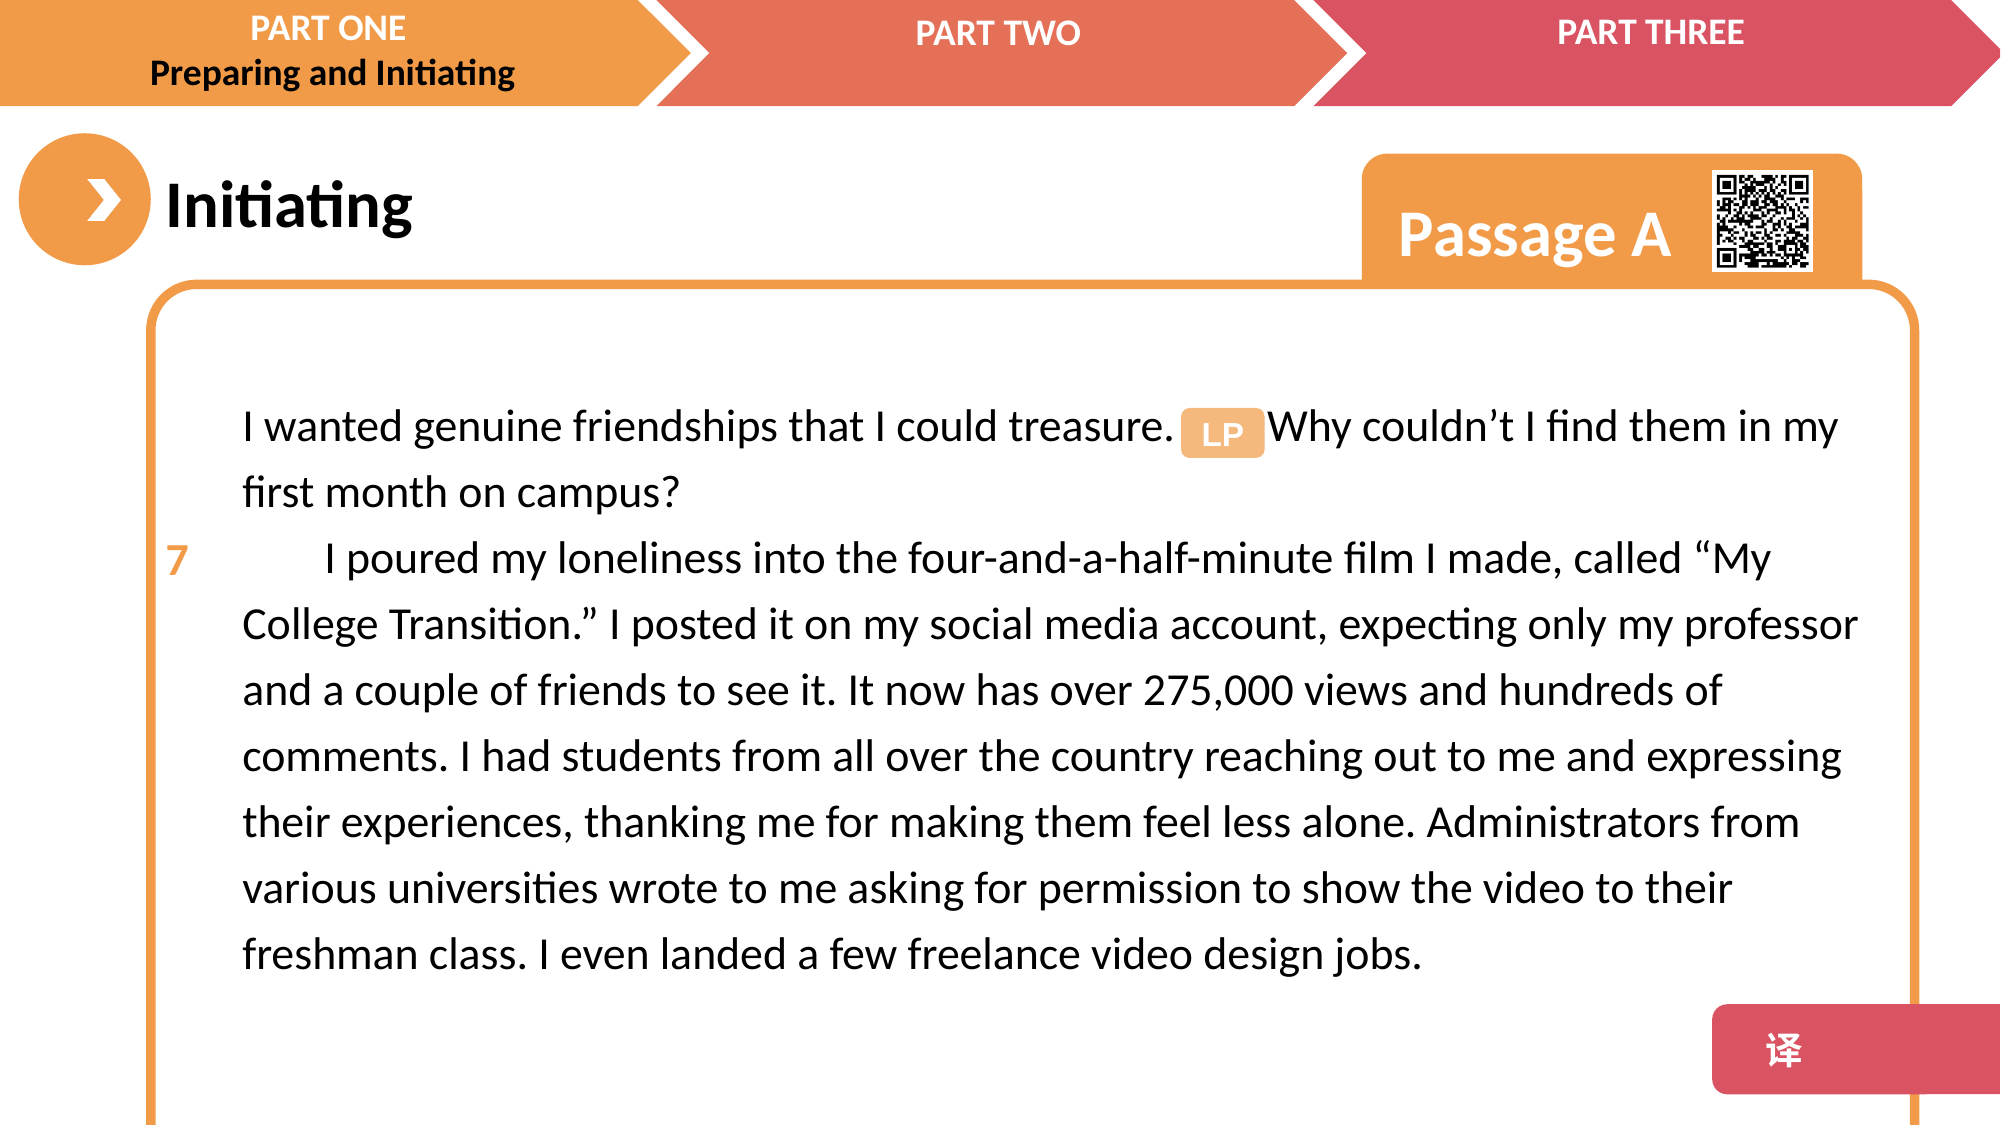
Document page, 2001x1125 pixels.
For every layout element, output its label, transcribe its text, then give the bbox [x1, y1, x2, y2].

picture [1712, 170, 1813, 272]
text_box 7 [150, 390, 228, 1054]
text_box 译 [1711, 1003, 2000, 1096]
text_box LP [1180, 406, 1266, 460]
text_box I wanted genuine friendships that I could treasure. Why couldn’t I find them in my first month on campus? I poured my loneliness into the four-and-a-half-minute film I made, called “My College Transition.” I posted it on my social media account, expecting only my professor and a couple of friends to see it. It now has over 275,000 views and hundreds of comments. I had students from all over the country reaching out to me and expressing their experiences, thanking me for making them feel less alone. Administrators from various universities wrote to me asking for permission to show the video to their freshman class. I even landed a few freelance video design jobs. [227, 322, 1915, 986]
